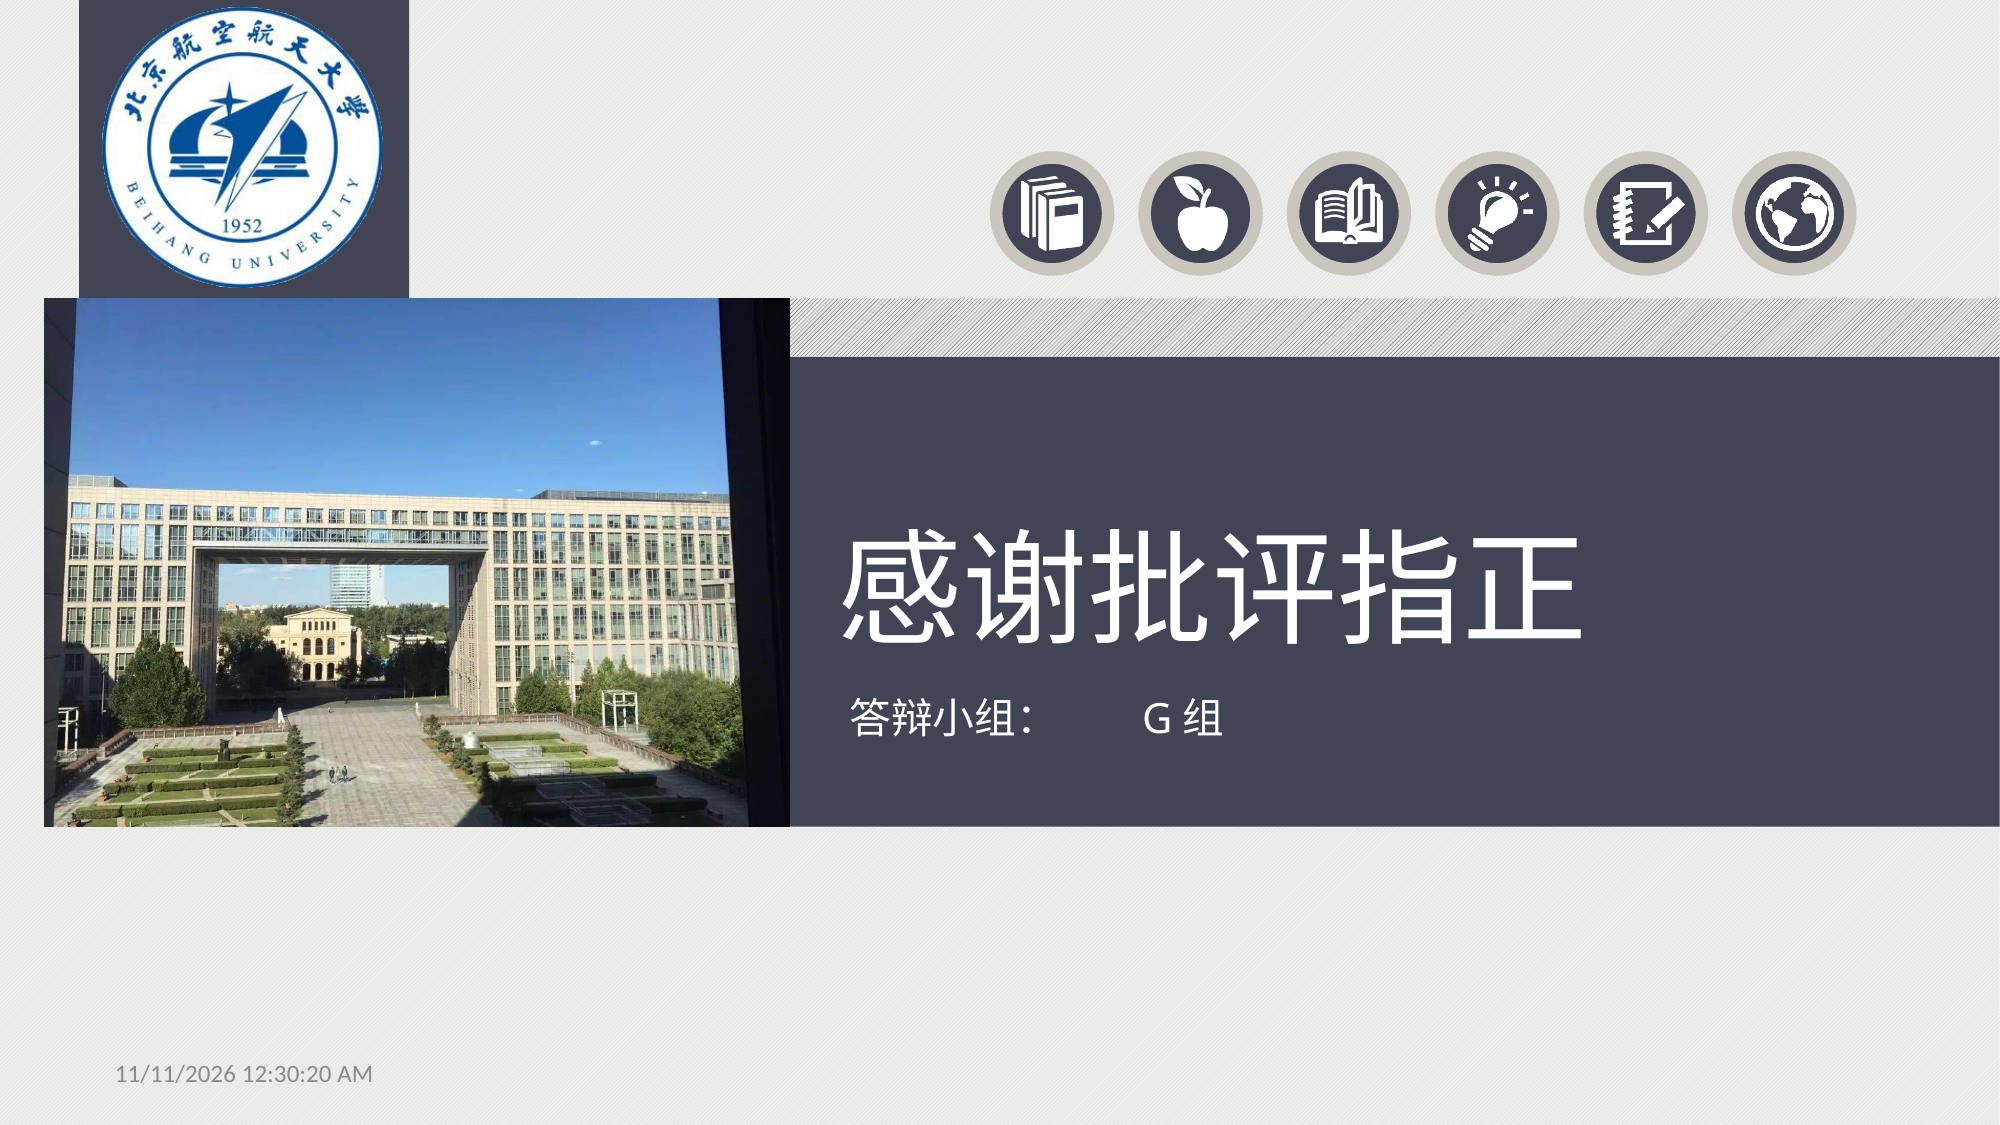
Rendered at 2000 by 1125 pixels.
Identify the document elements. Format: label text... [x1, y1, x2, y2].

text_box 答辩小组： G组 [834, 667, 1514, 749]
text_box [995, 157, 1109, 270]
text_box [1738, 157, 1851, 270]
picture [101, 7, 383, 288]
text_box 感谢批评指正 [822, 501, 1884, 667]
text_box [77, 0, 411, 296]
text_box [1292, 157, 1406, 270]
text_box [1589, 157, 1703, 270]
text_box [795, 359, 2000, 829]
picture [44, 298, 791, 827]
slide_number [99, 1042, 567, 1103]
text_box [789, 296, 2000, 359]
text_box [1441, 157, 1554, 270]
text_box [1144, 157, 1257, 270]
